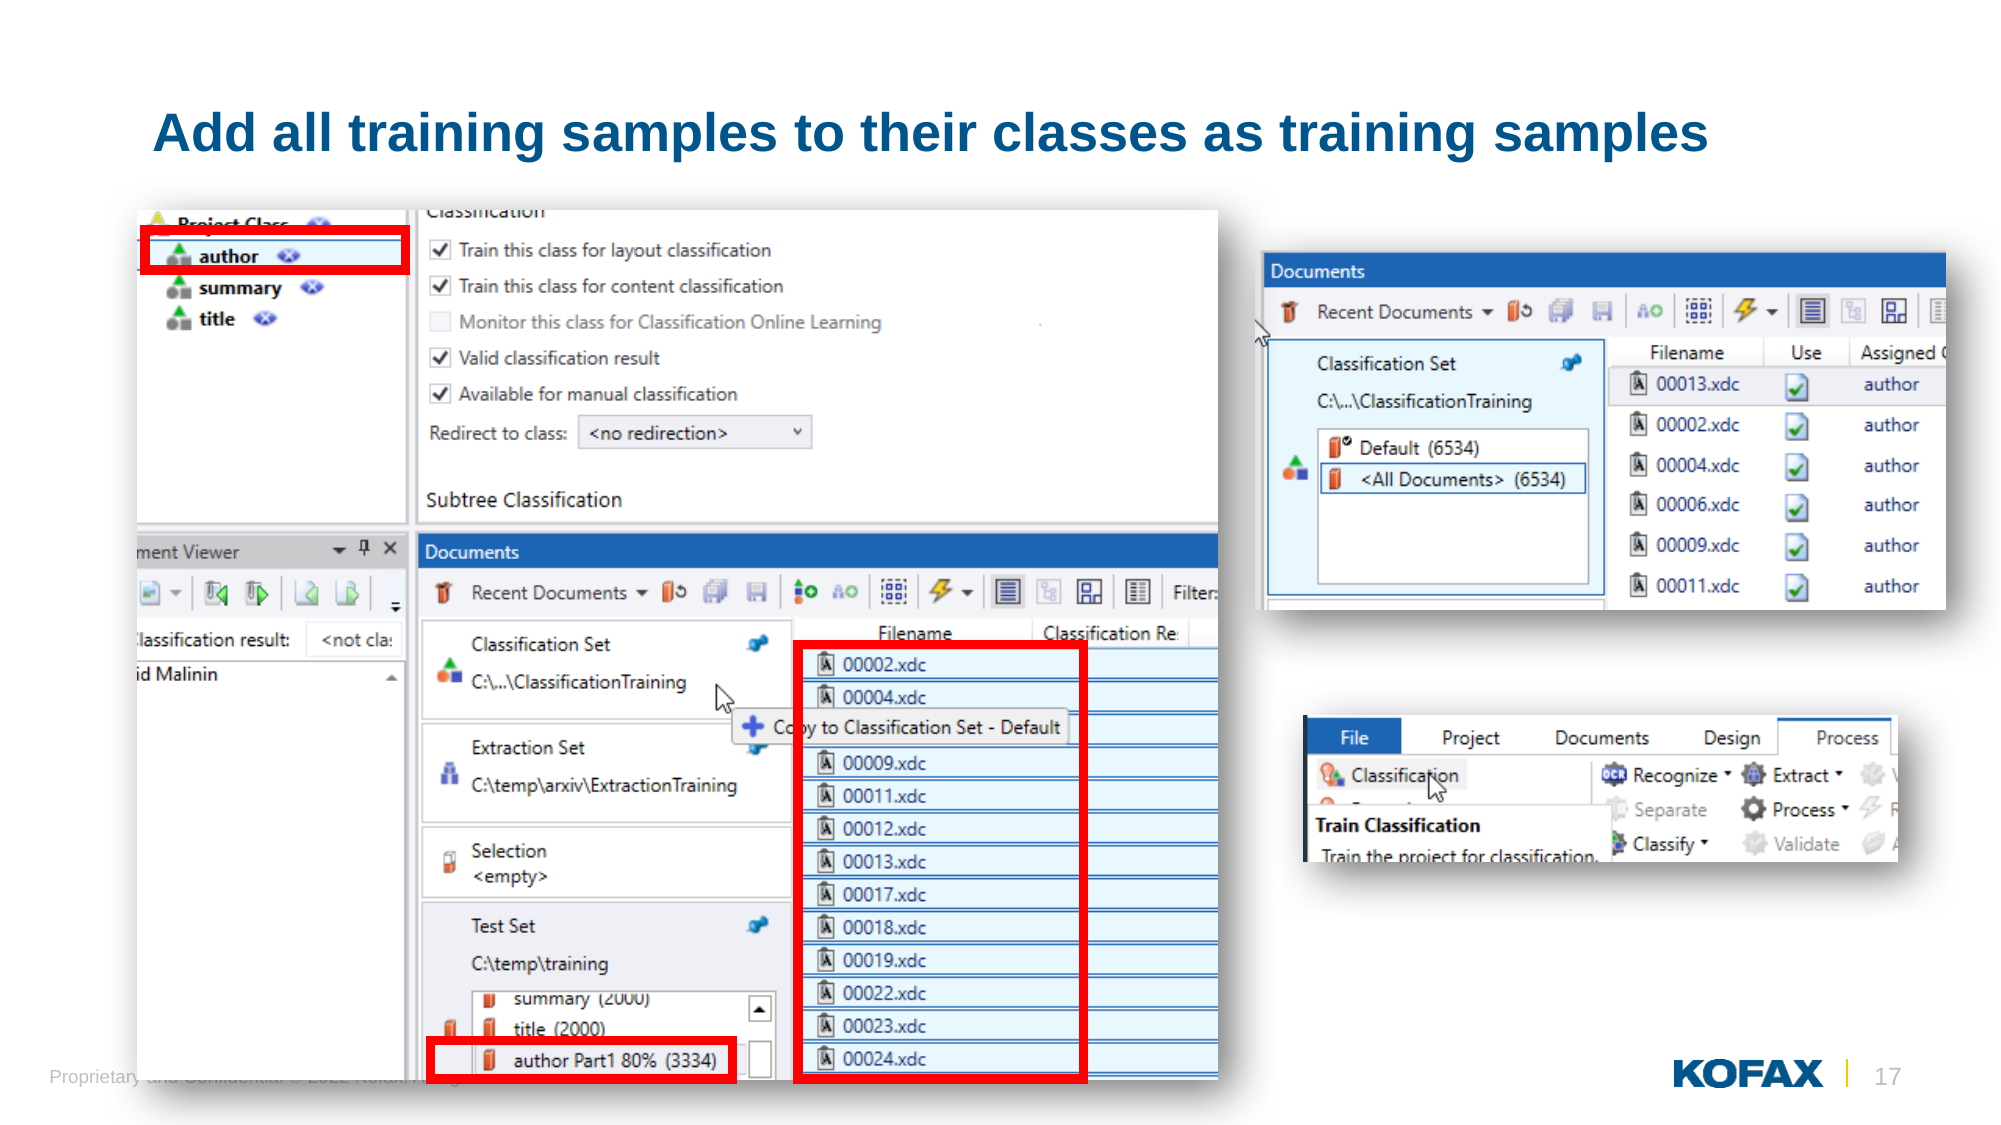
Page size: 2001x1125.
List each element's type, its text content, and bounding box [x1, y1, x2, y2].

picture [137, 210, 1218, 1080]
picture [1303, 715, 1898, 862]
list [1254, 250, 1946, 610]
title Add all training samples to their classes as training samples [137, 97, 1914, 231]
picture [1674, 1059, 1824, 1088]
